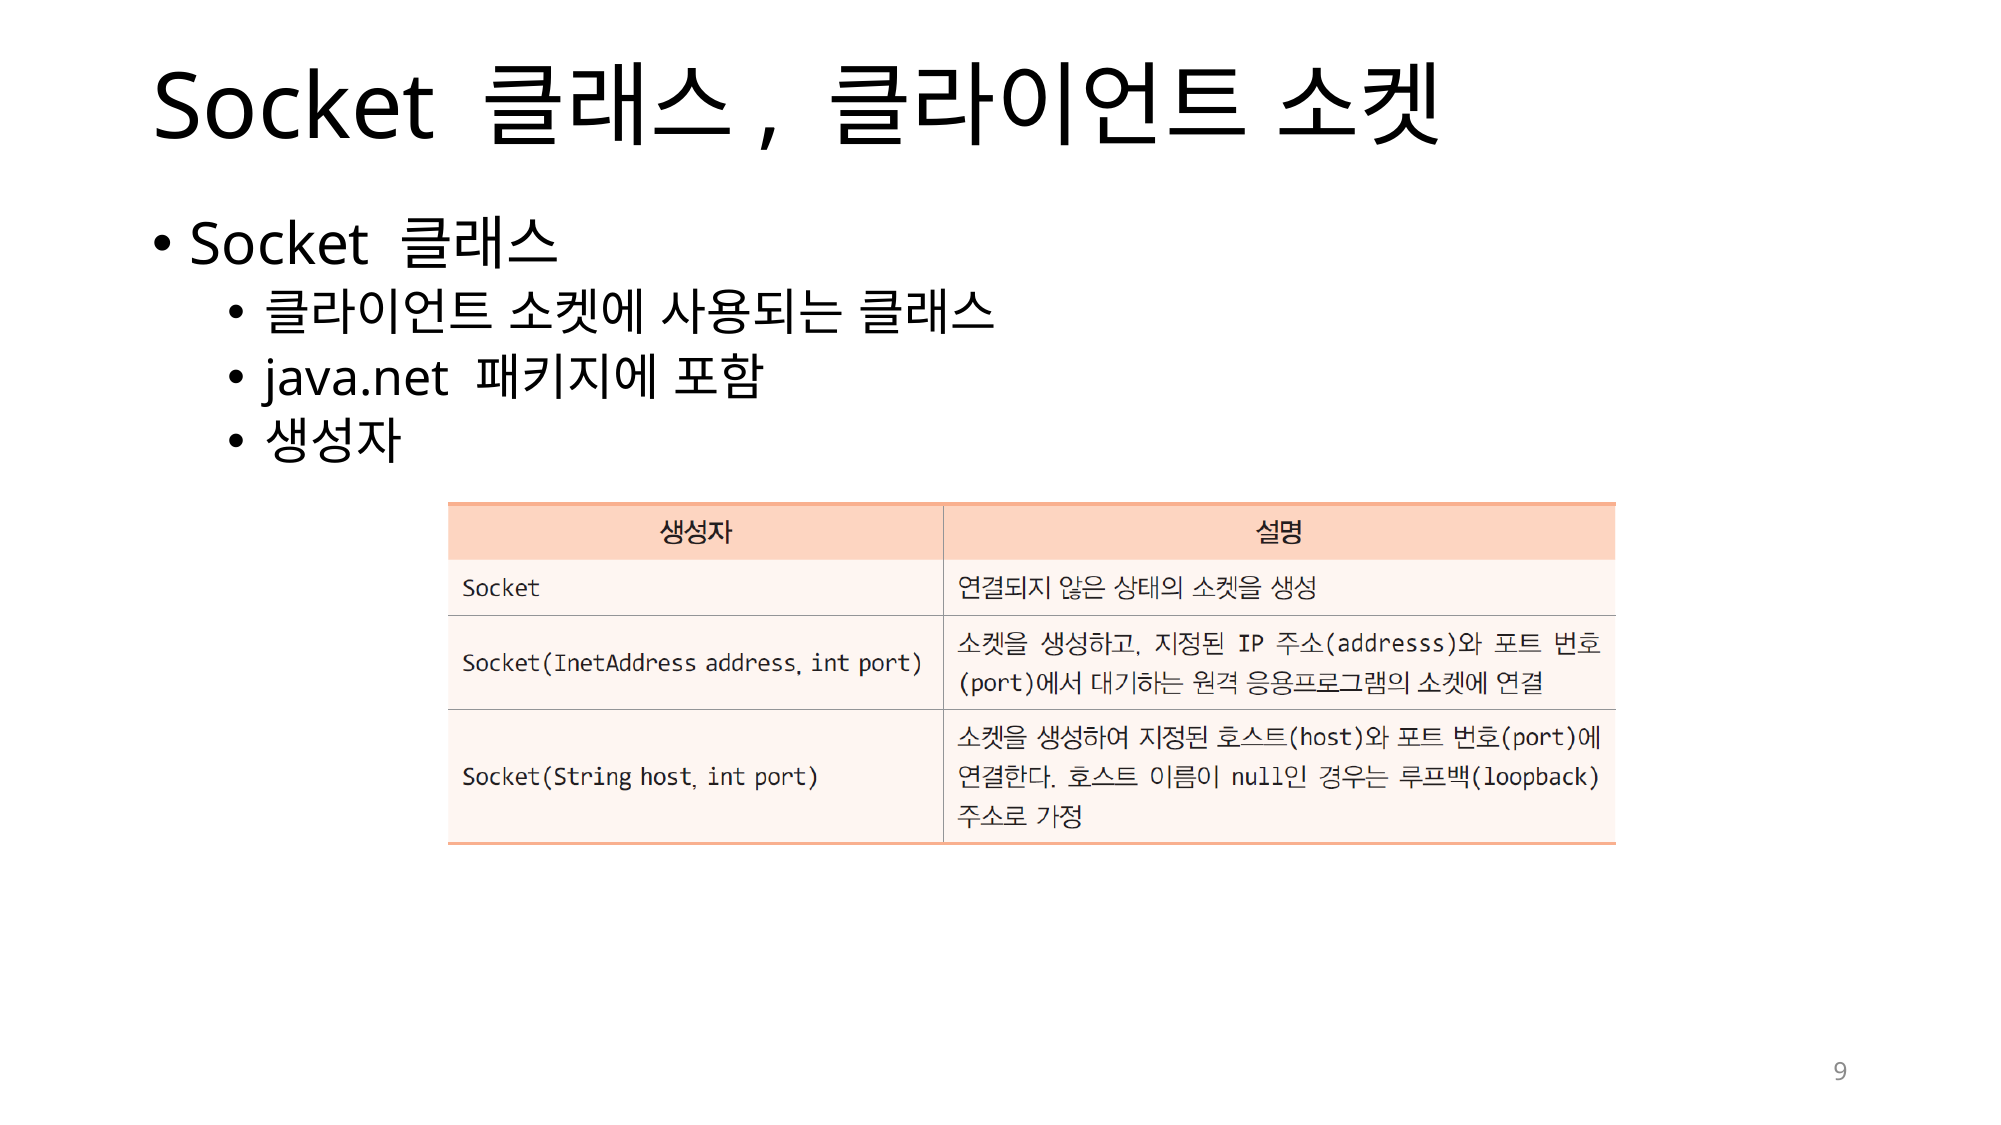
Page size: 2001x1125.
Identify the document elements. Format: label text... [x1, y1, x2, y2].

slide_number 9 [1412, 1042, 1863, 1103]
title Socket 클래스, 클라이언트 소켓 [137, 0, 1863, 206]
list Socket 클래스 클라이언트 소켓에 사용되는 클래스 java.net 패키지에 포함 생성자 [137, 206, 1863, 921]
picture [444, 497, 1628, 866]
